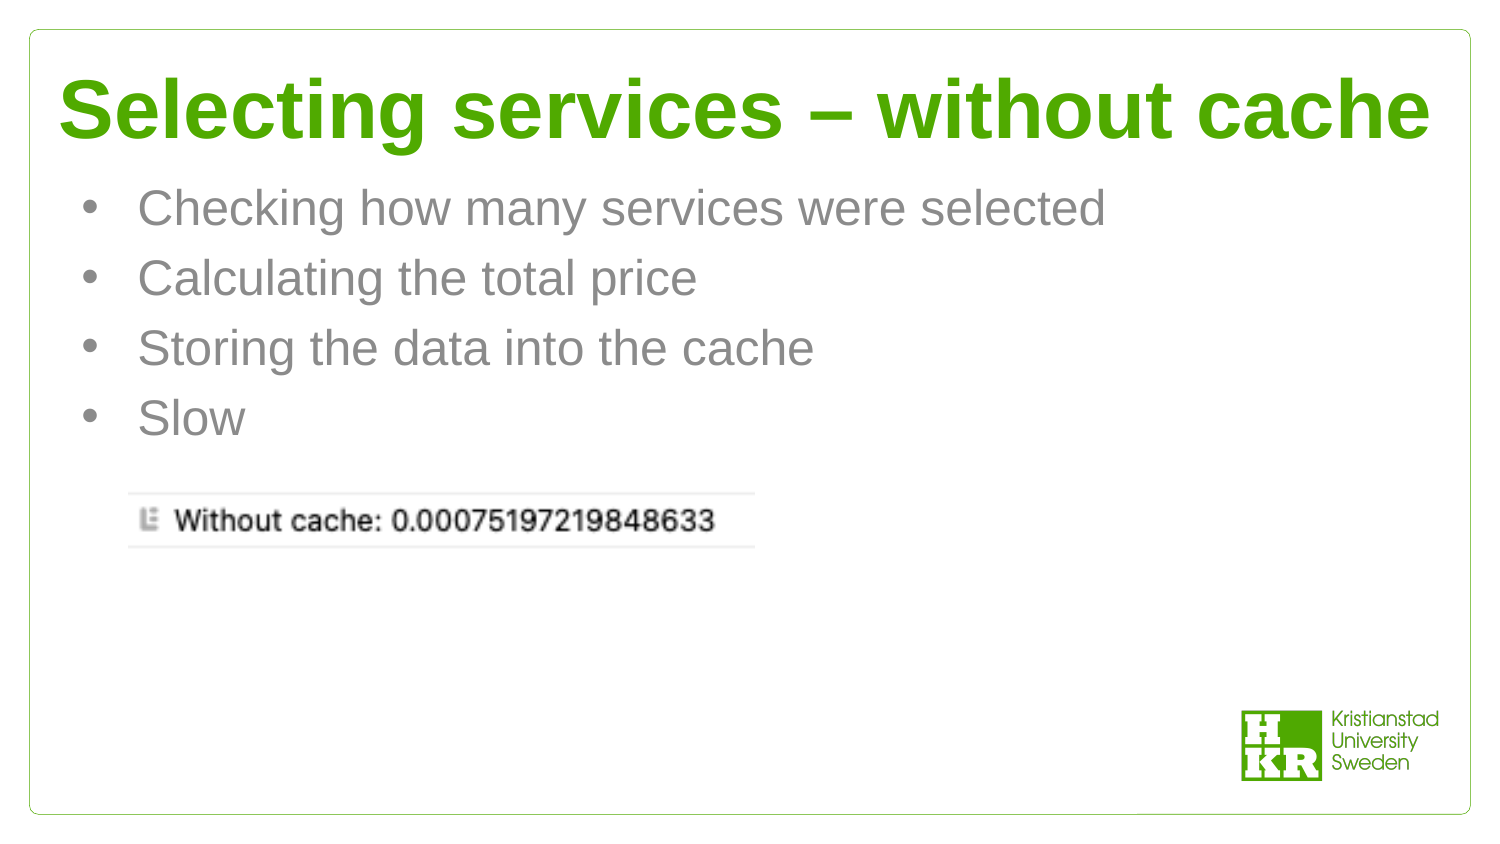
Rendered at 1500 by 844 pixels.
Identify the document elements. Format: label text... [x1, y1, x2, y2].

picture [128, 452, 755, 556]
title Selecting services – without cache [43, 56, 1452, 154]
subtitle Checking how many services were selected Calculating the total price Storing the data into the cache Slow [66, 168, 1443, 788]
